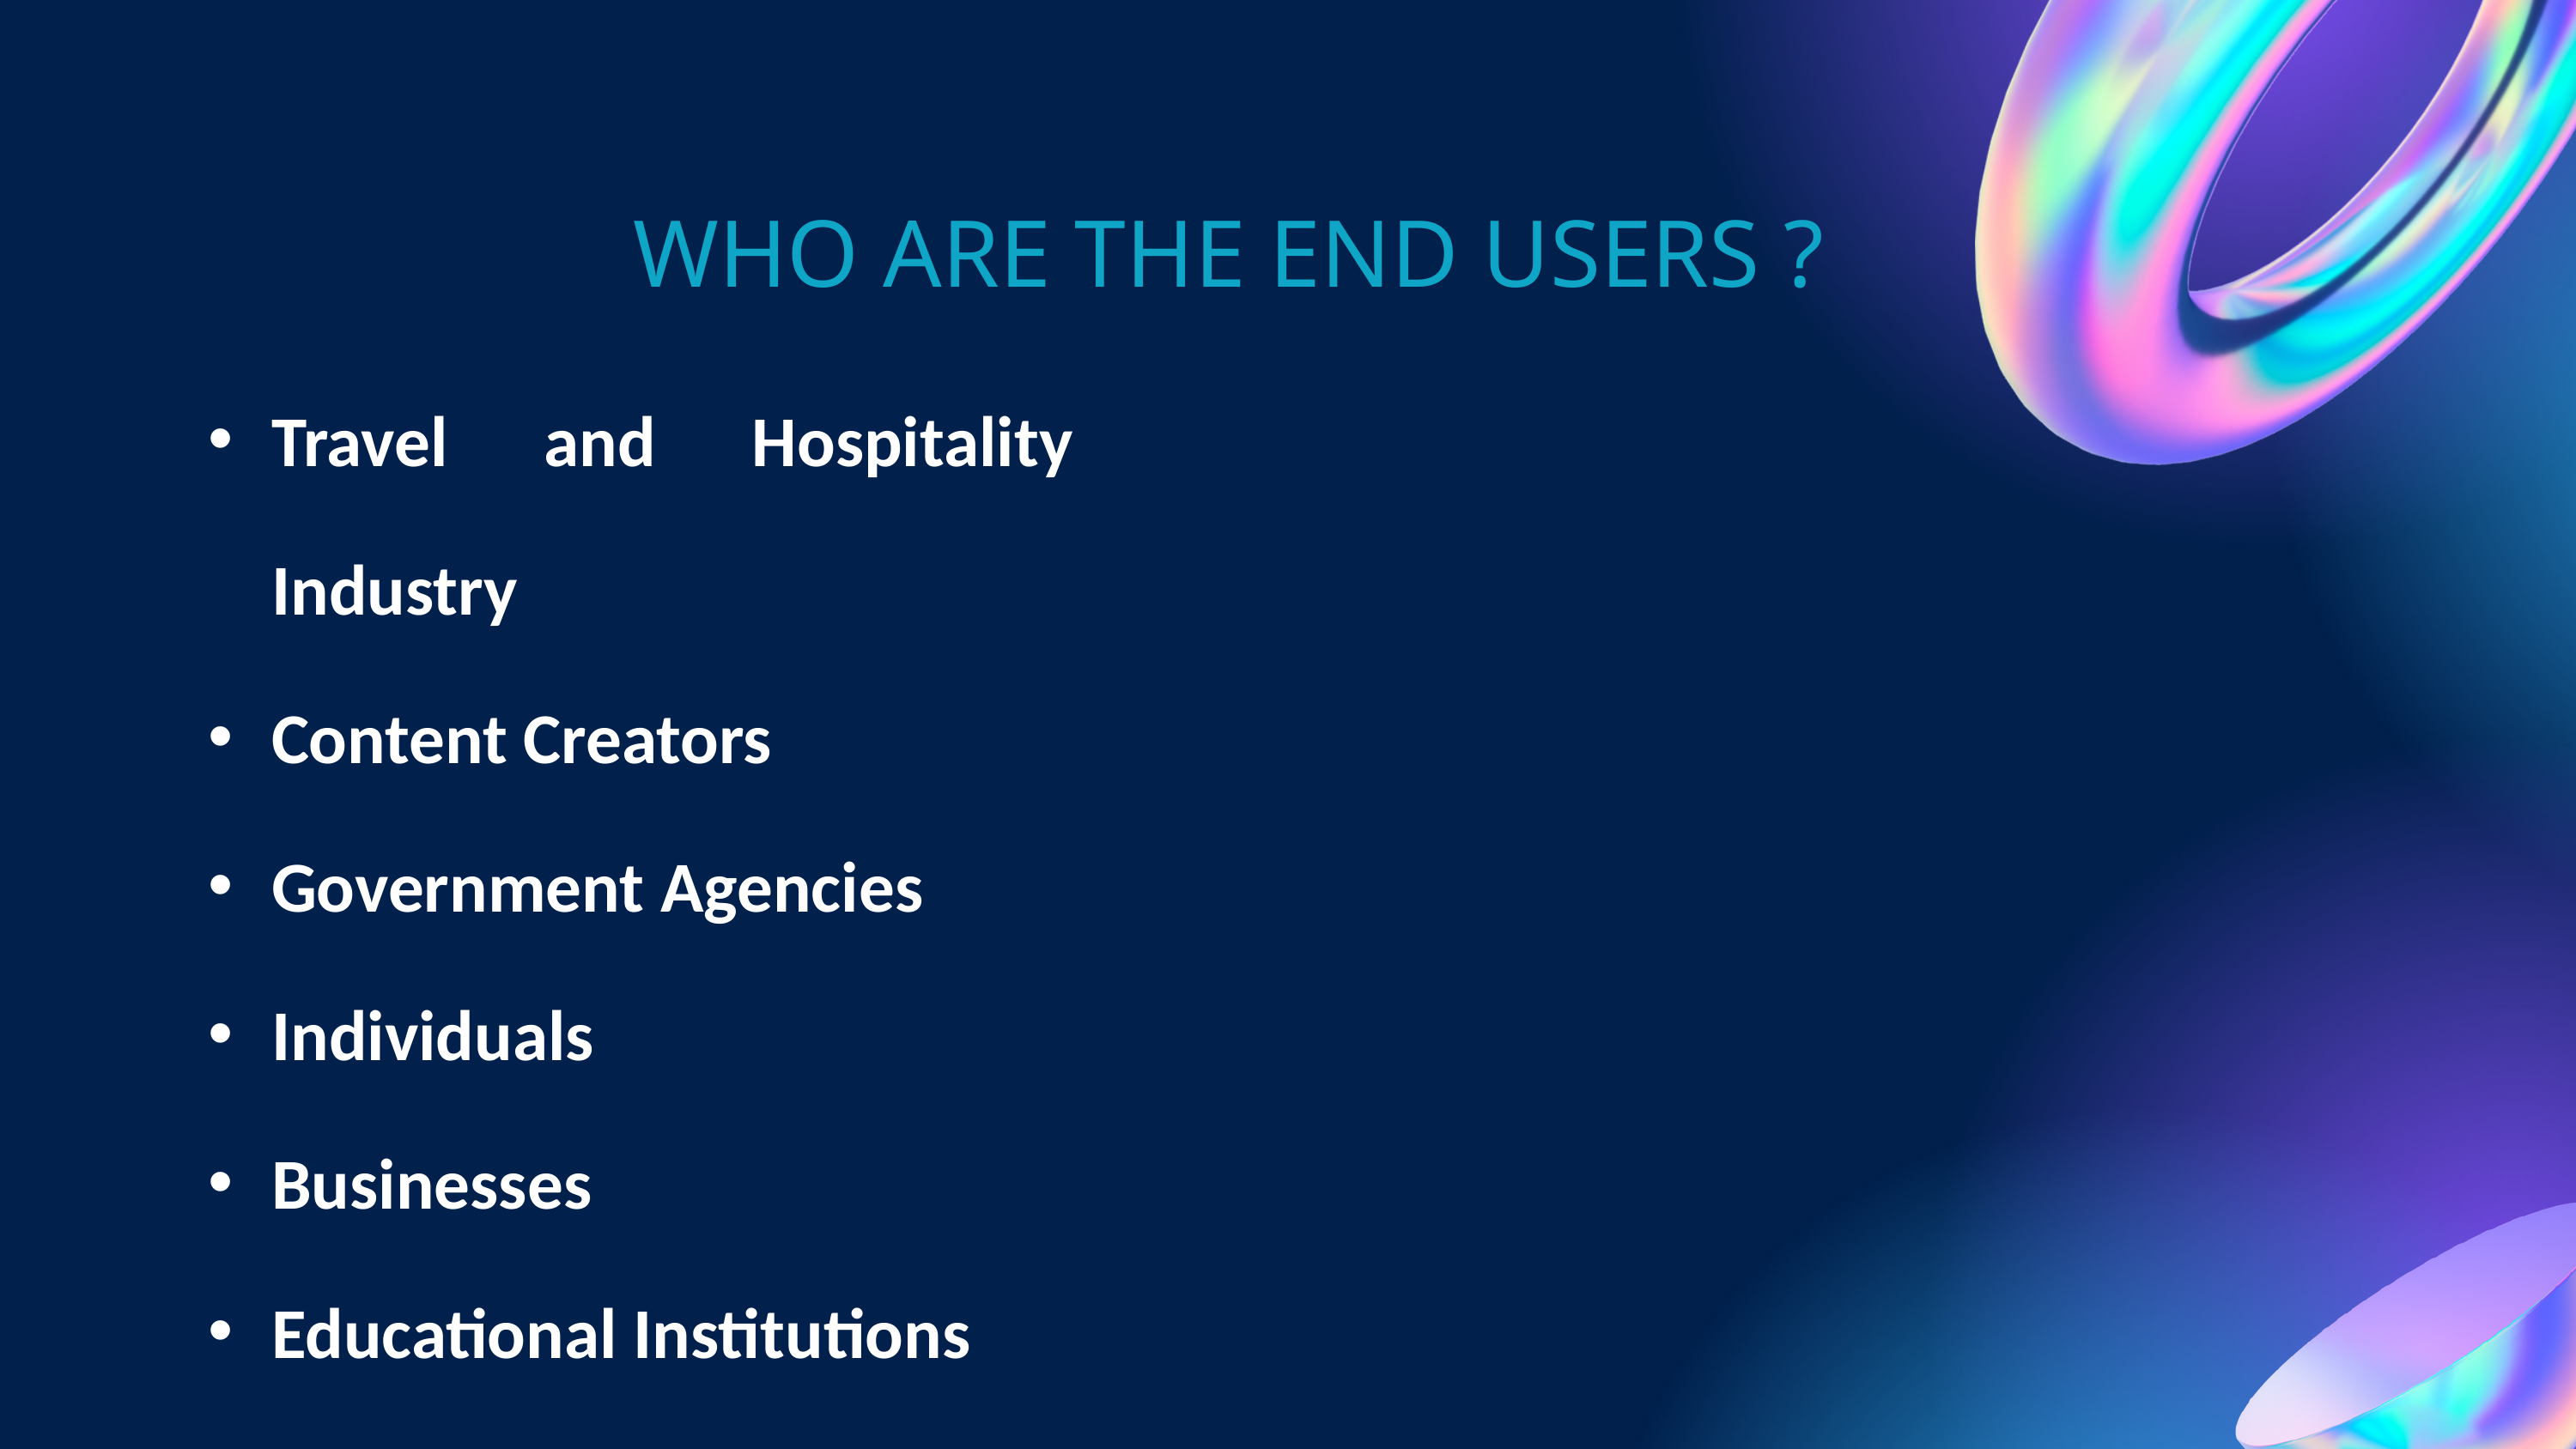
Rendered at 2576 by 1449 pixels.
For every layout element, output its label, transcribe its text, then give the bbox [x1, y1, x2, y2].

text_box [2214, 466, 2576, 676]
text_box Travel and Hospitality Industry Content Creators Government Agencies Individuals Businesses Educational Institutions [144, 331, 1074, 1449]
text_box [1534, 1052, 2576, 1449]
text_box WHO ARE THE END USERS ? [558, 176, 1899, 306]
text_box [1866, 676, 2576, 1052]
text_box [2235, 1202, 2576, 1449]
text_box [1616, 0, 2214, 611]
text_box [1974, 0, 2576, 466]
